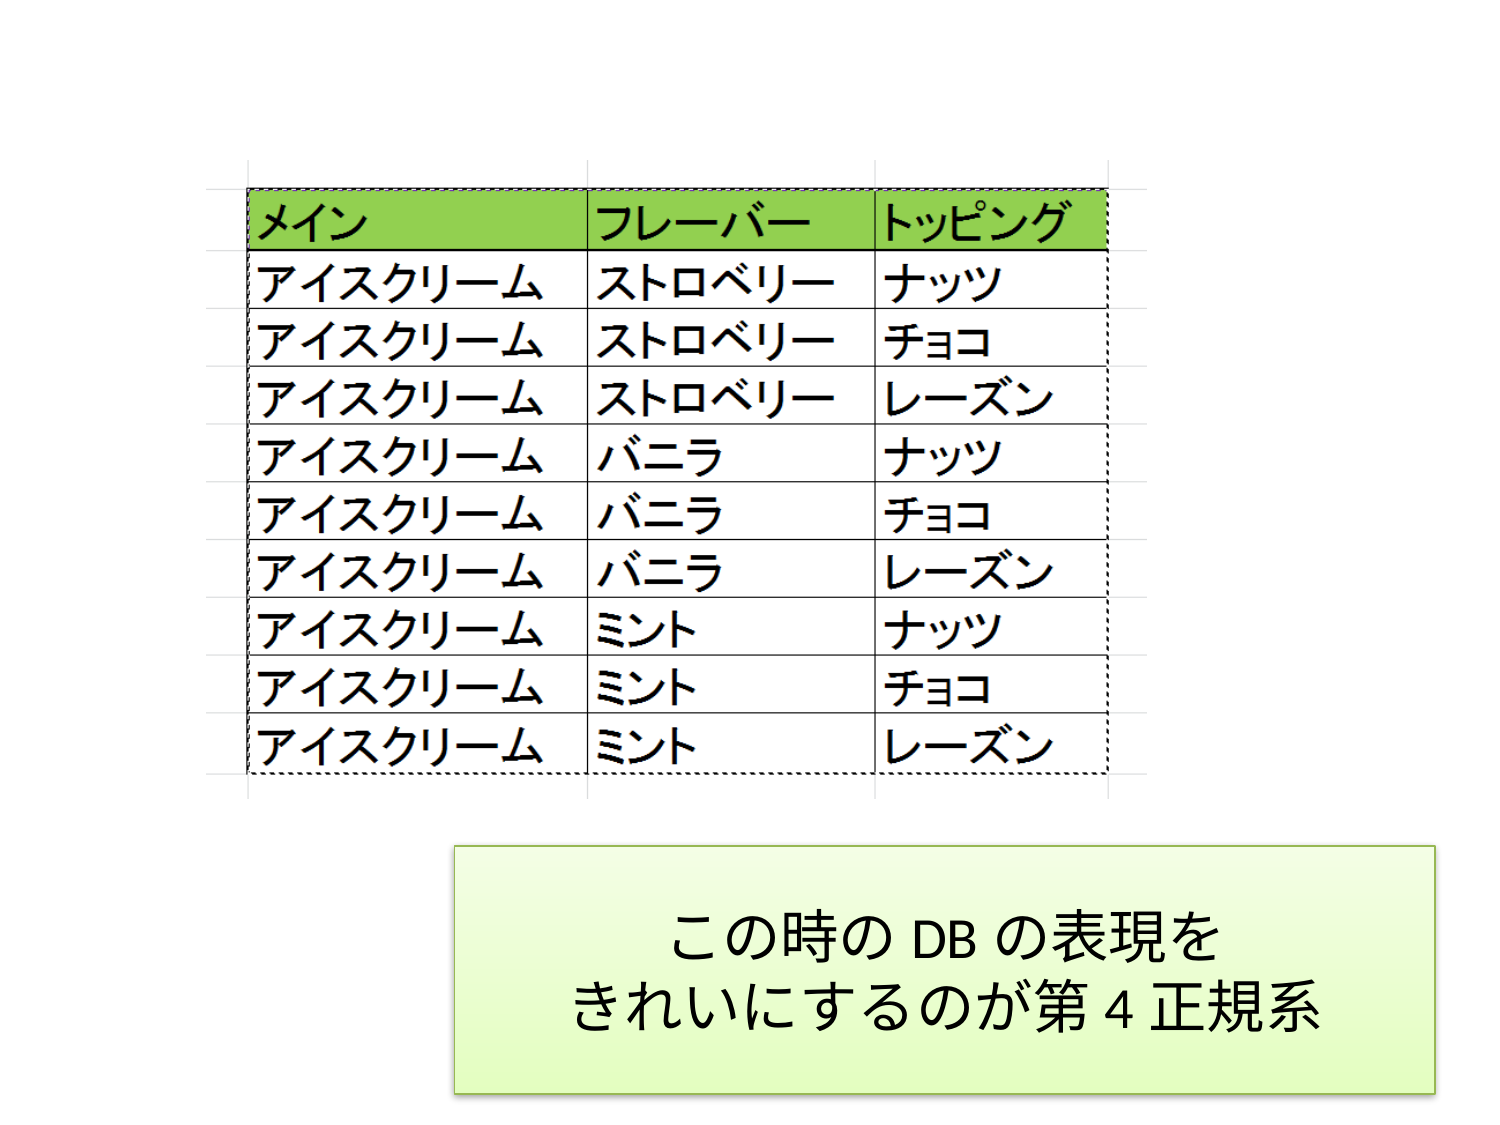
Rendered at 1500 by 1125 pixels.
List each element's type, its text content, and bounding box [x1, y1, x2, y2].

picture [206, 160, 1147, 799]
text_box この時のDBの表現を きれいにするのが第4正規系 [454, 845, 1435, 1094]
